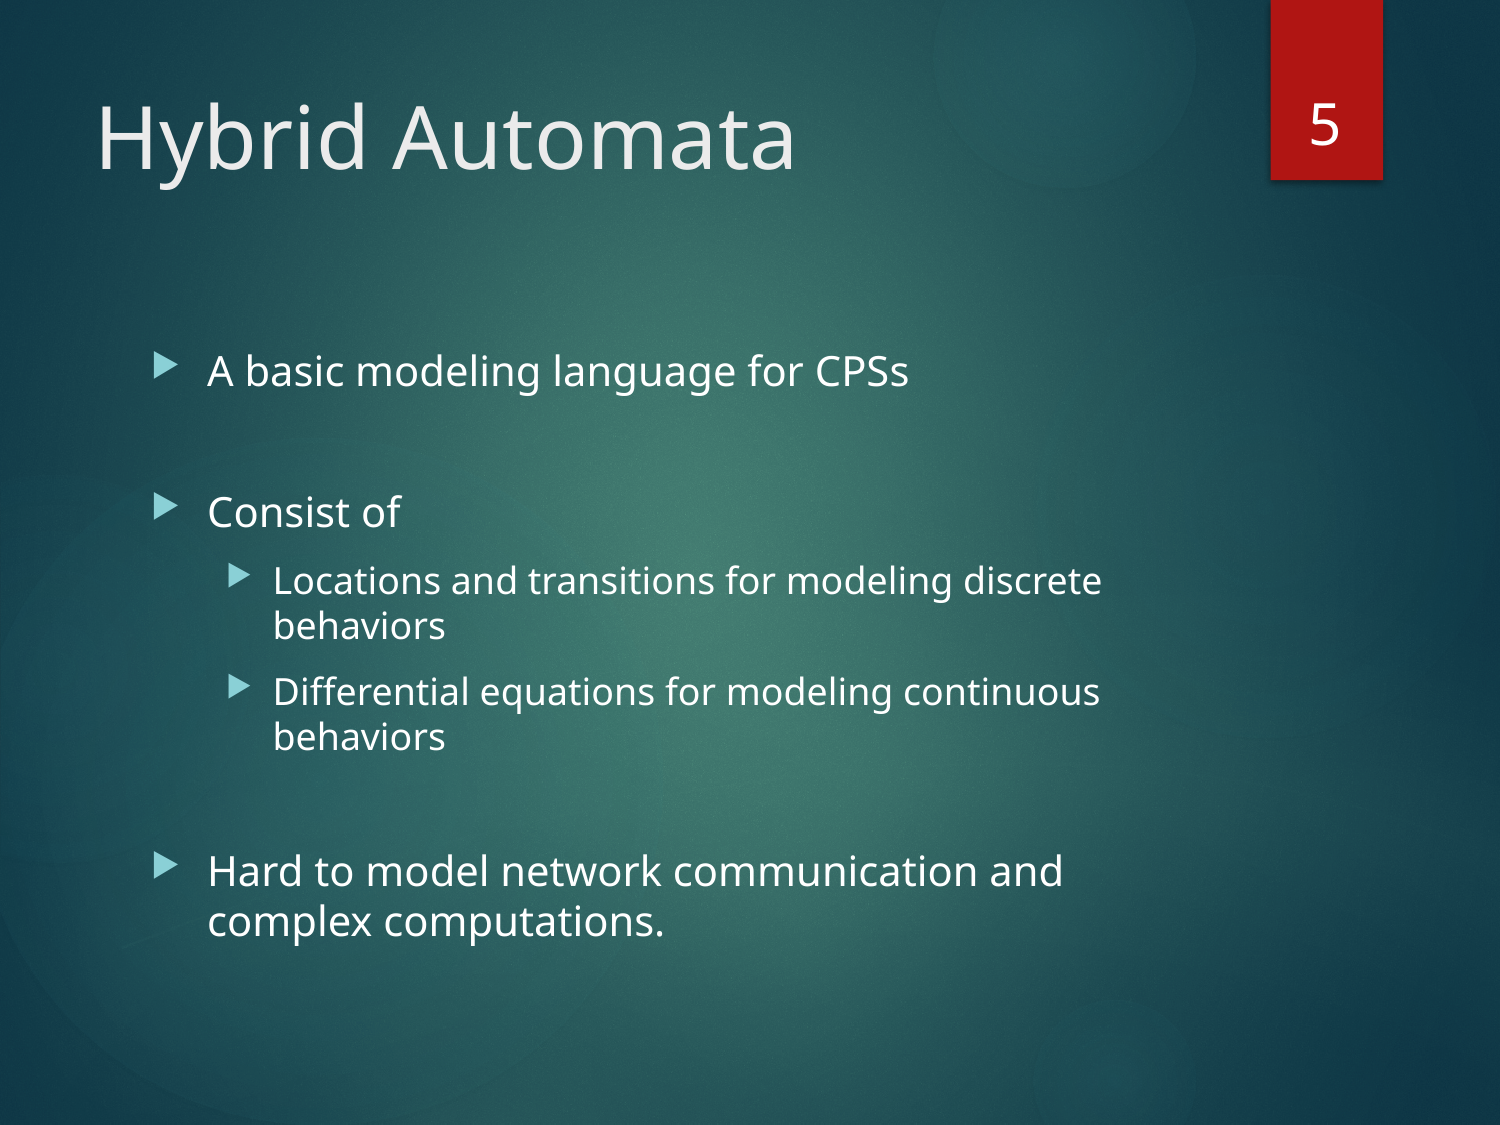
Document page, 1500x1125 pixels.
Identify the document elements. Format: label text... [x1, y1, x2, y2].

list A basic modeling language for CPSs Consist of Locations and transitions for modeling discrete behaviors Differential equations for modeling continuous behaviors Hard to model network communication and complex computations. [135, 336, 1237, 1025]
title Hybrid Automata [79, 74, 1237, 304]
slide_number 5 [1273, 48, 1378, 175]
